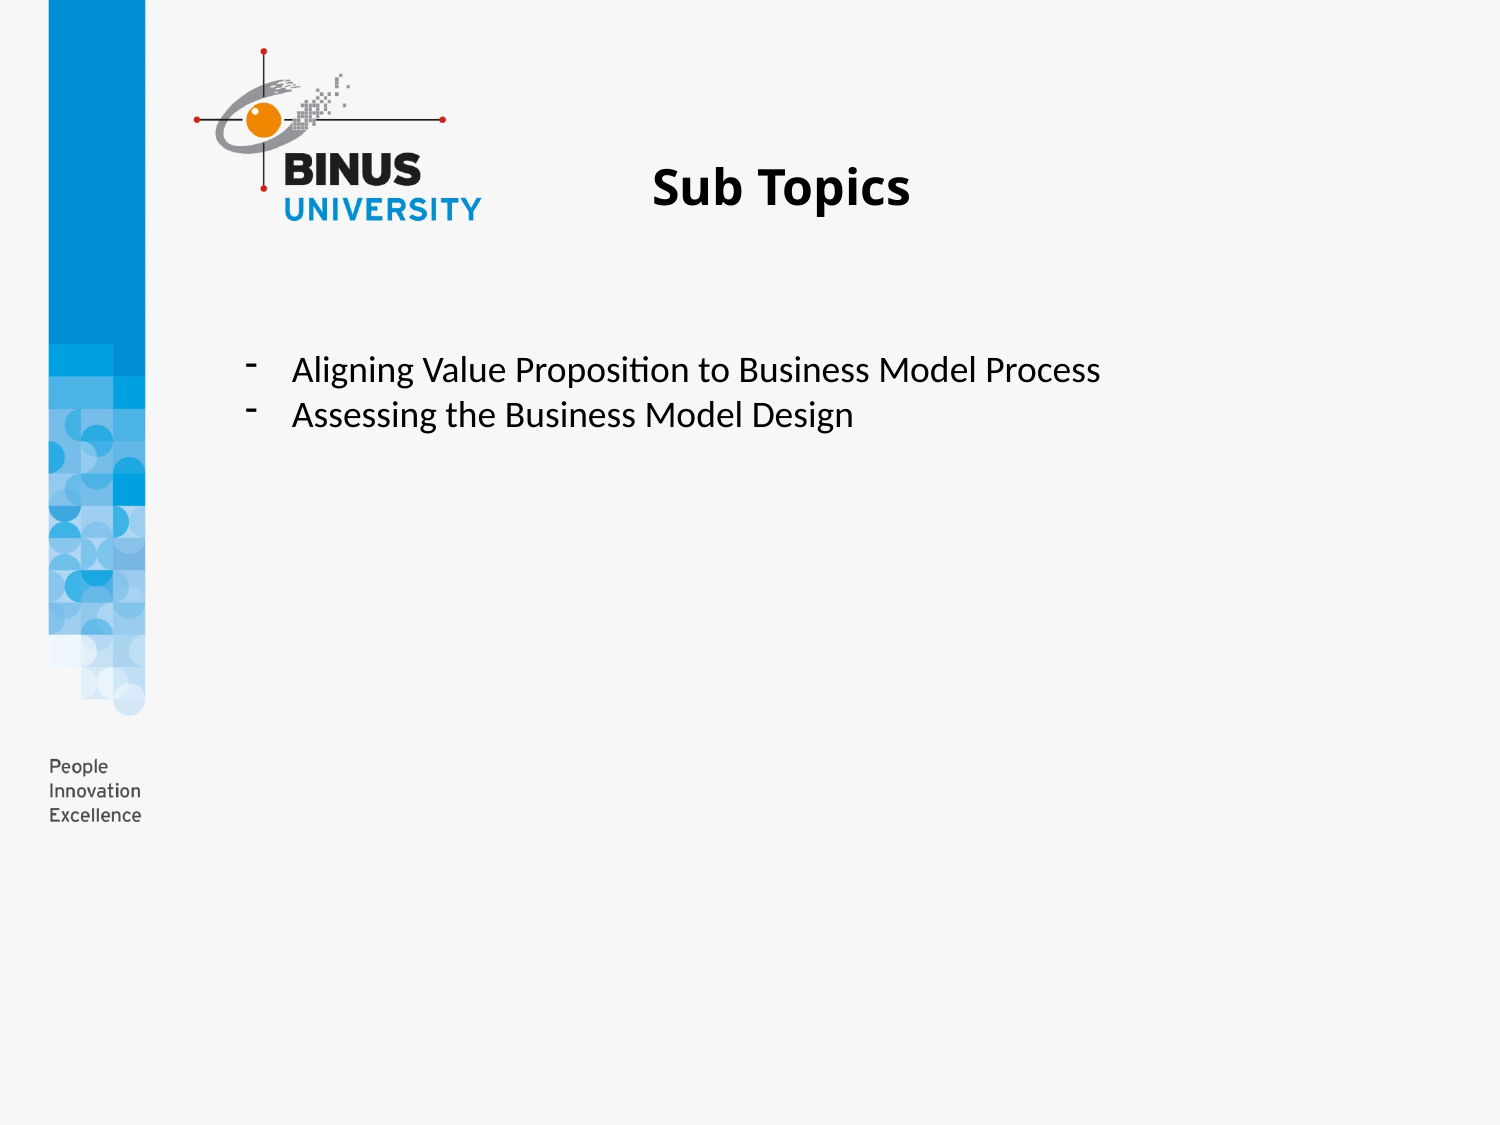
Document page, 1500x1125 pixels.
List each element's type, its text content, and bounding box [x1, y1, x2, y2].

picture [0, 0, 1500, 845]
text_box Sub Topics [637, 148, 927, 223]
text_box Aligning Value Proposition to Business Model Process Assessing the Business Model Design [230, 337, 1314, 443]
